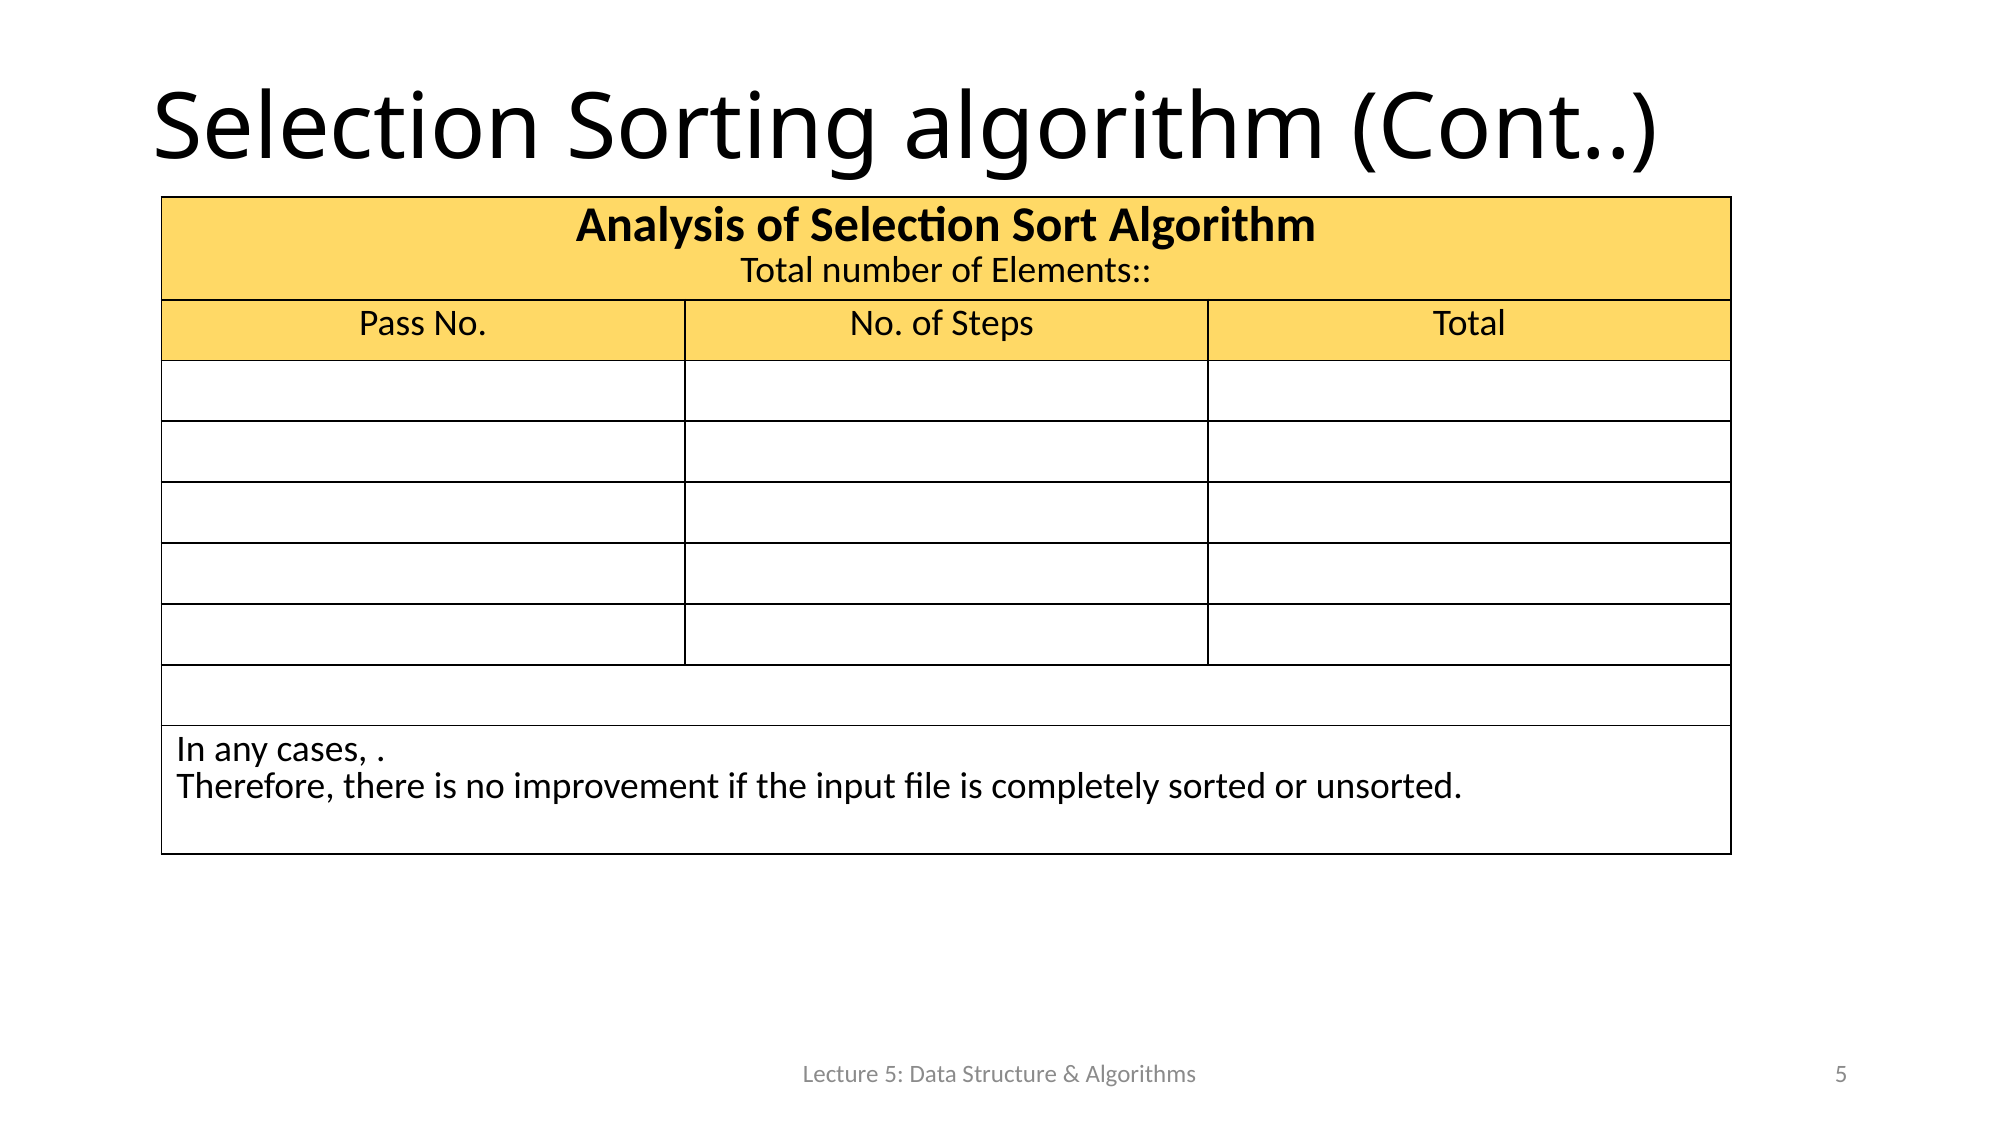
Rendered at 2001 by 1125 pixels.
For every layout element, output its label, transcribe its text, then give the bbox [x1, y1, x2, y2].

slide_number 5 [1412, 1042, 1863, 1103]
title Selection Sorting algorithm (Cont..) [137, 59, 1863, 197]
footer Lecture 5: Data Structure & Algorithms [662, 1042, 1338, 1103]
